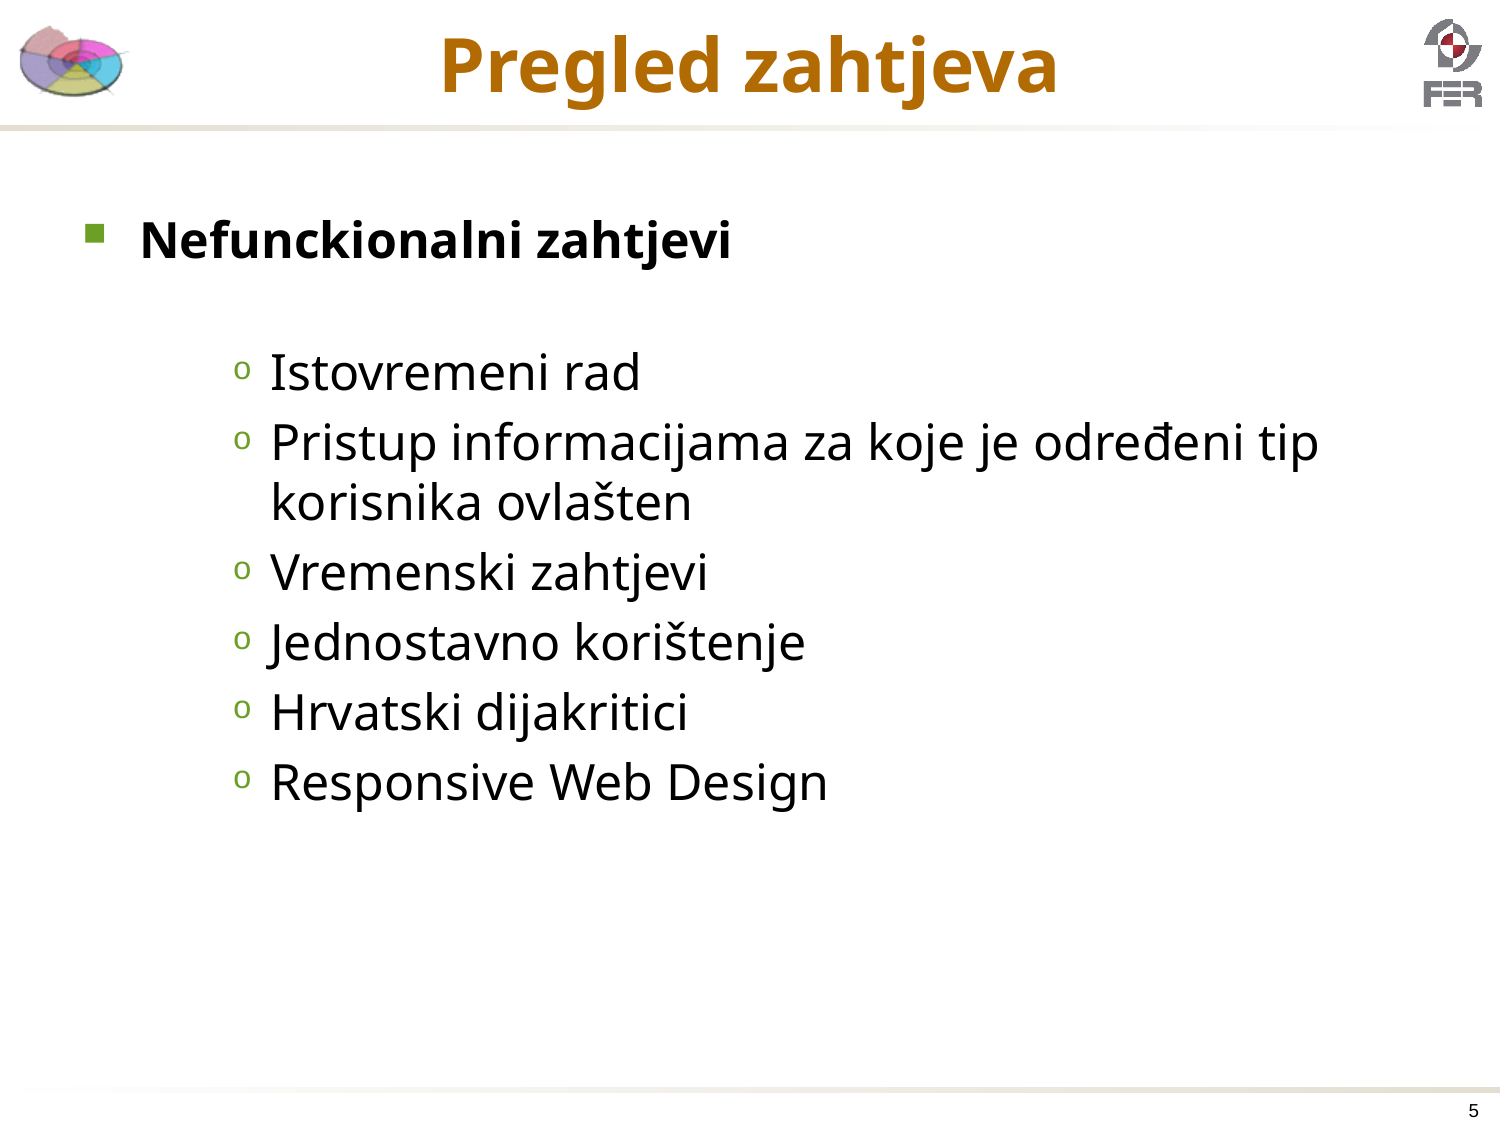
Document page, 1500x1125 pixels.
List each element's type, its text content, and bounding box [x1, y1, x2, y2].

slide_number 5 [1316, 1092, 1495, 1125]
title Pregled zahtjeva [0, 0, 1500, 126]
list Nefunckionalni zahtjevi Istovremeni rad Pristup informacijama za koje je određeni tip korisnika ovlašten Vremenski zahtjevi Jednostavno korištenje Hrvatski dijakritici Responsive Web Design [67, 194, 1417, 1045]
